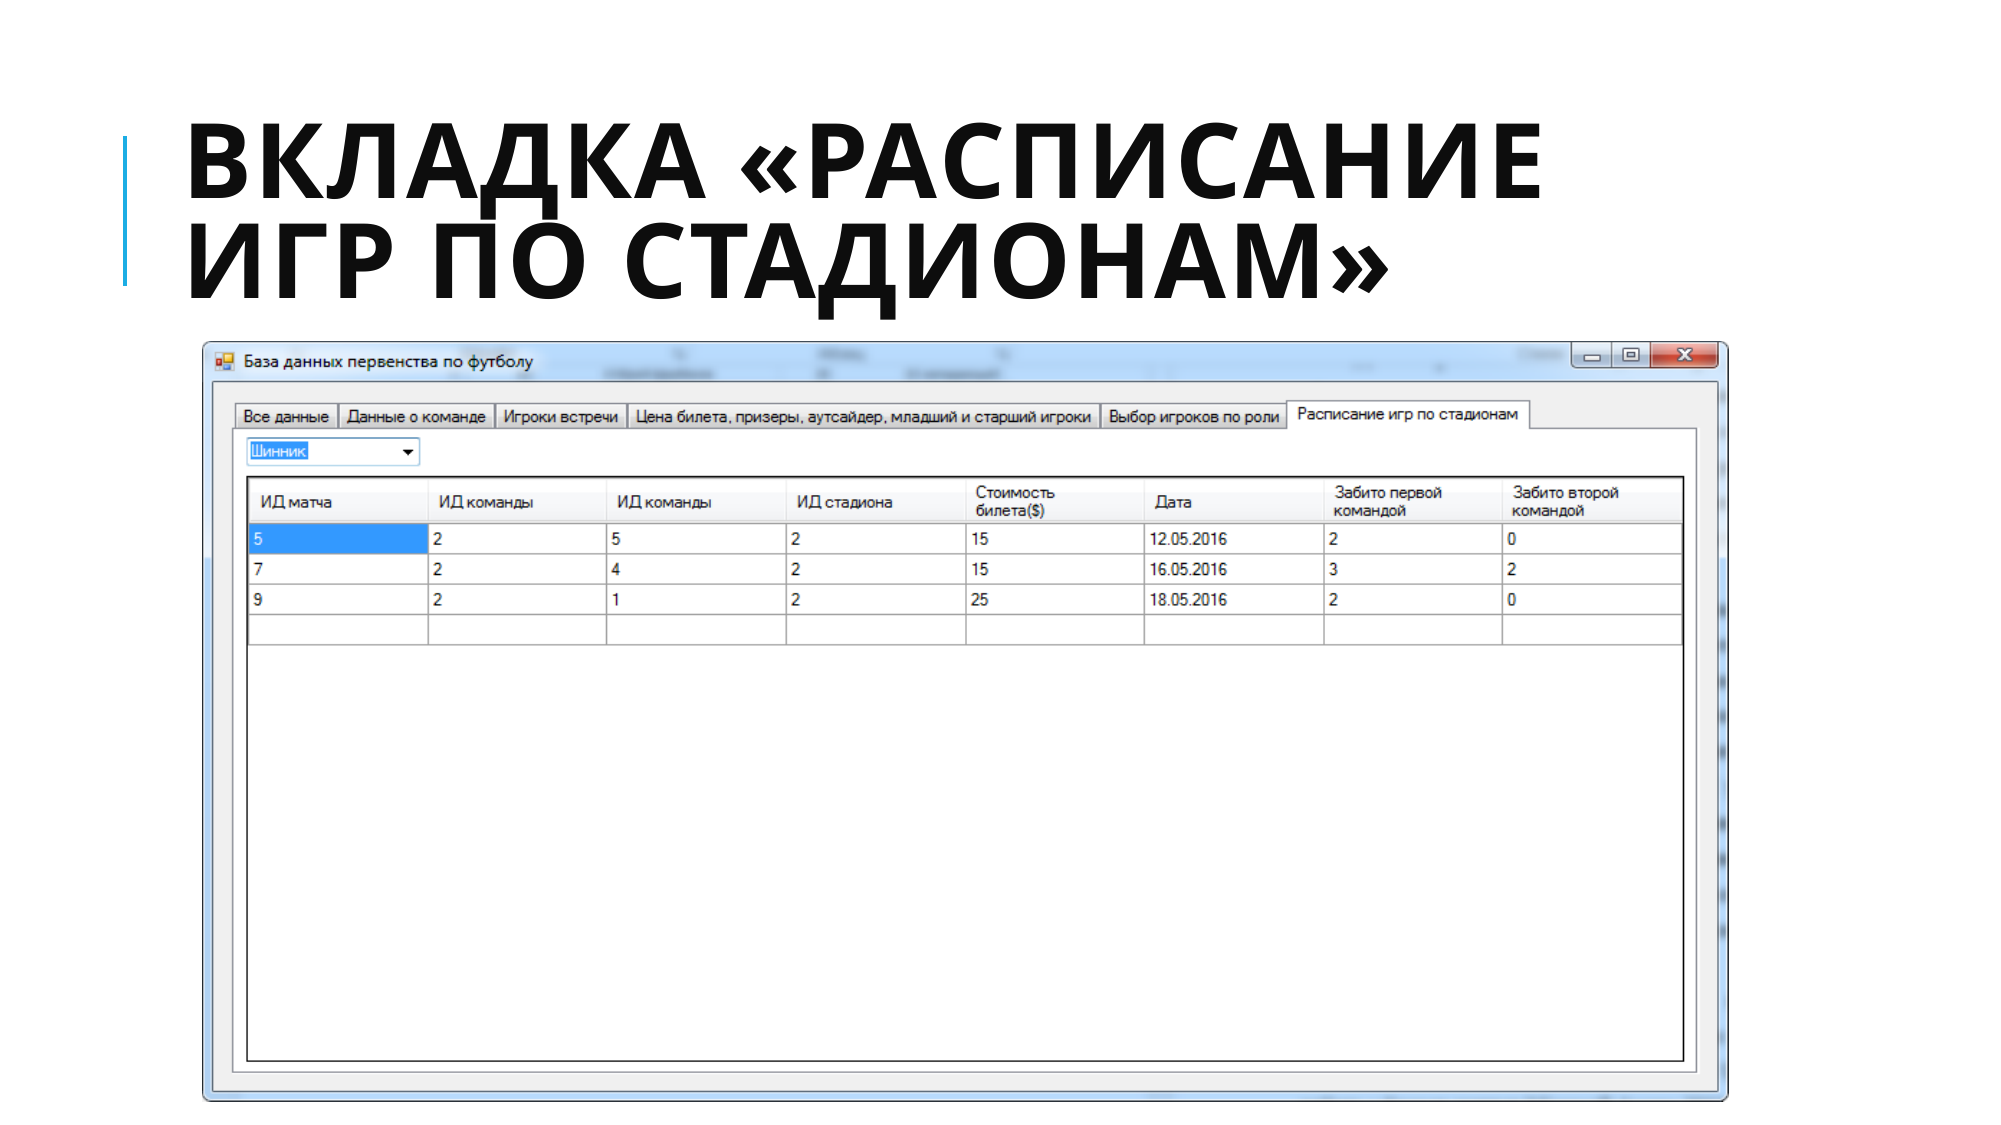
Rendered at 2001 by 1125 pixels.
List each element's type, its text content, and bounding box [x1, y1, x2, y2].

picture [201, 341, 1729, 1102]
title Вкладка «Расписание игр по стадионам» [168, 96, 1763, 342]
